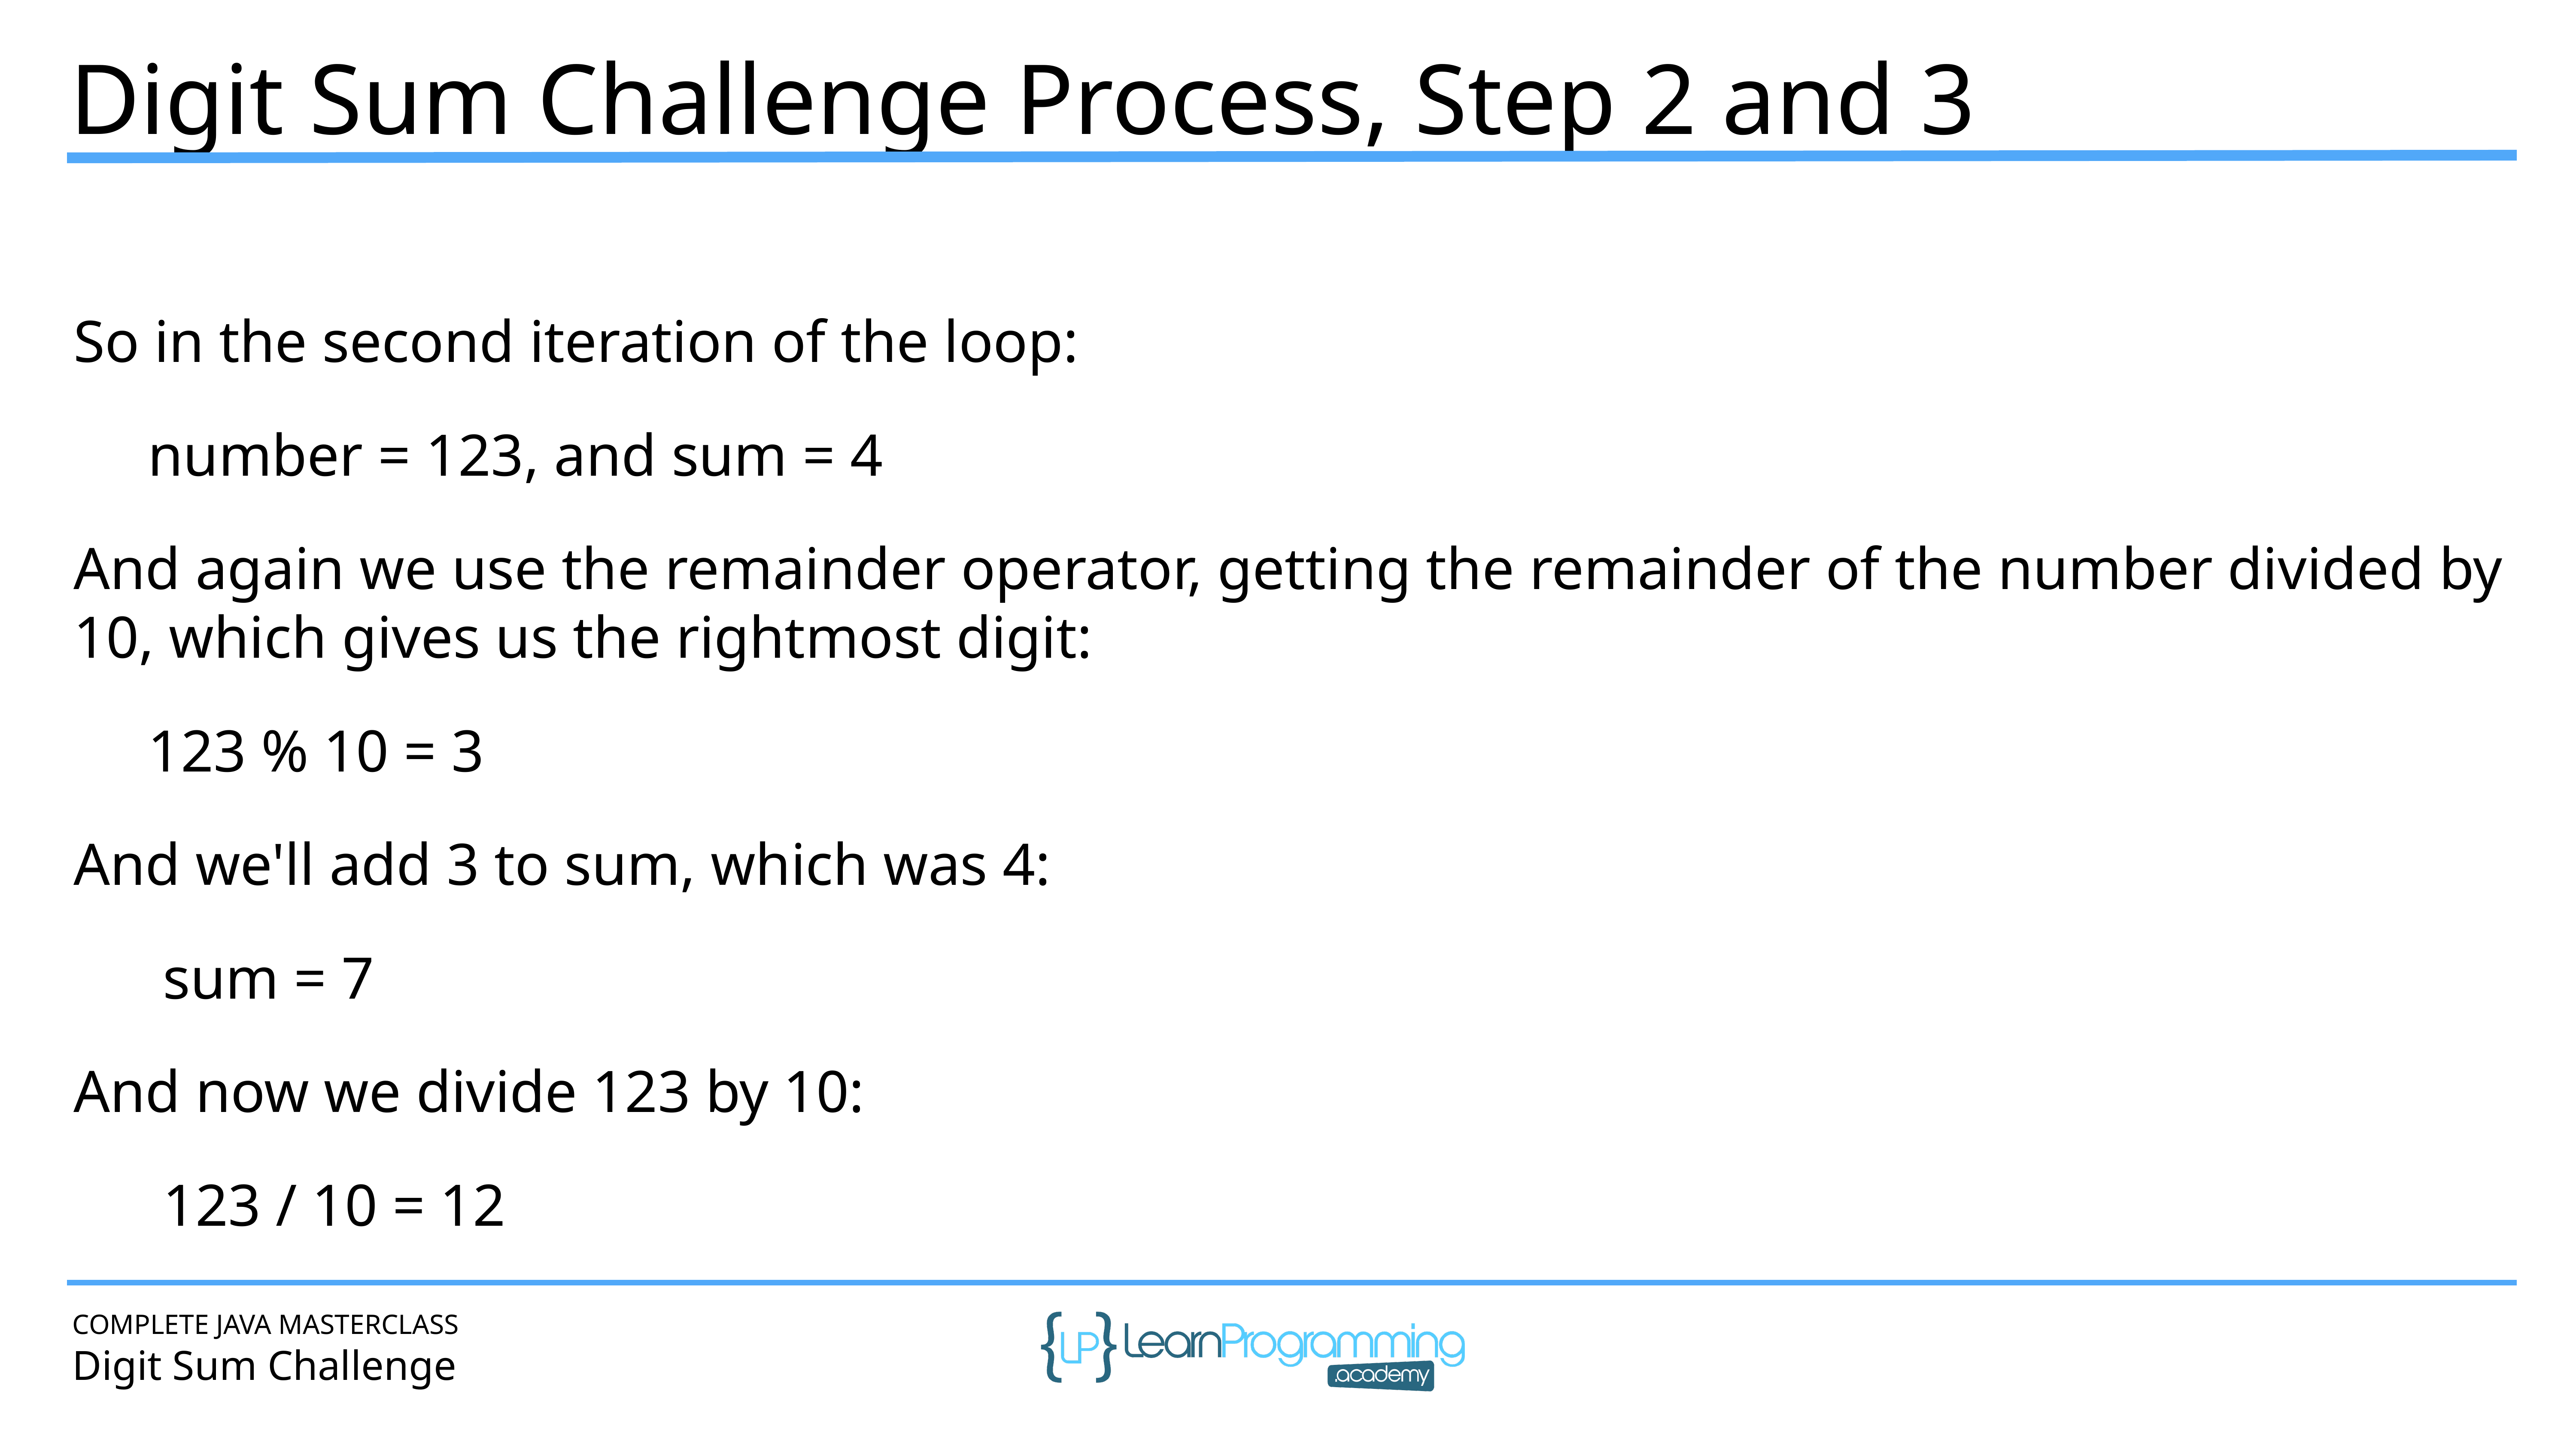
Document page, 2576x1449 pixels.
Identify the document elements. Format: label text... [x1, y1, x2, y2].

text_box So in the second iteration of the loop: number = 123, and sum = 4 And again we use the remainder operator, getting the remainder of the number divided by 10, which gives us the rightmost digit: 123 % 10 = 3 And we'll add 3 to sum, which was 4: sum = 7 And now we divide 123 by 10: 123 / 10 = 12 [67, 301, 2517, 1263]
text_box COMPLETE JAVA MASTERCLASS Digit Sum Challenge [67, 1302, 1030, 1394]
text_box Digit Sum Challenge Process, Step 2 and 3 [64, 32, 1982, 159]
picture [1032, 1302, 1477, 1400]
